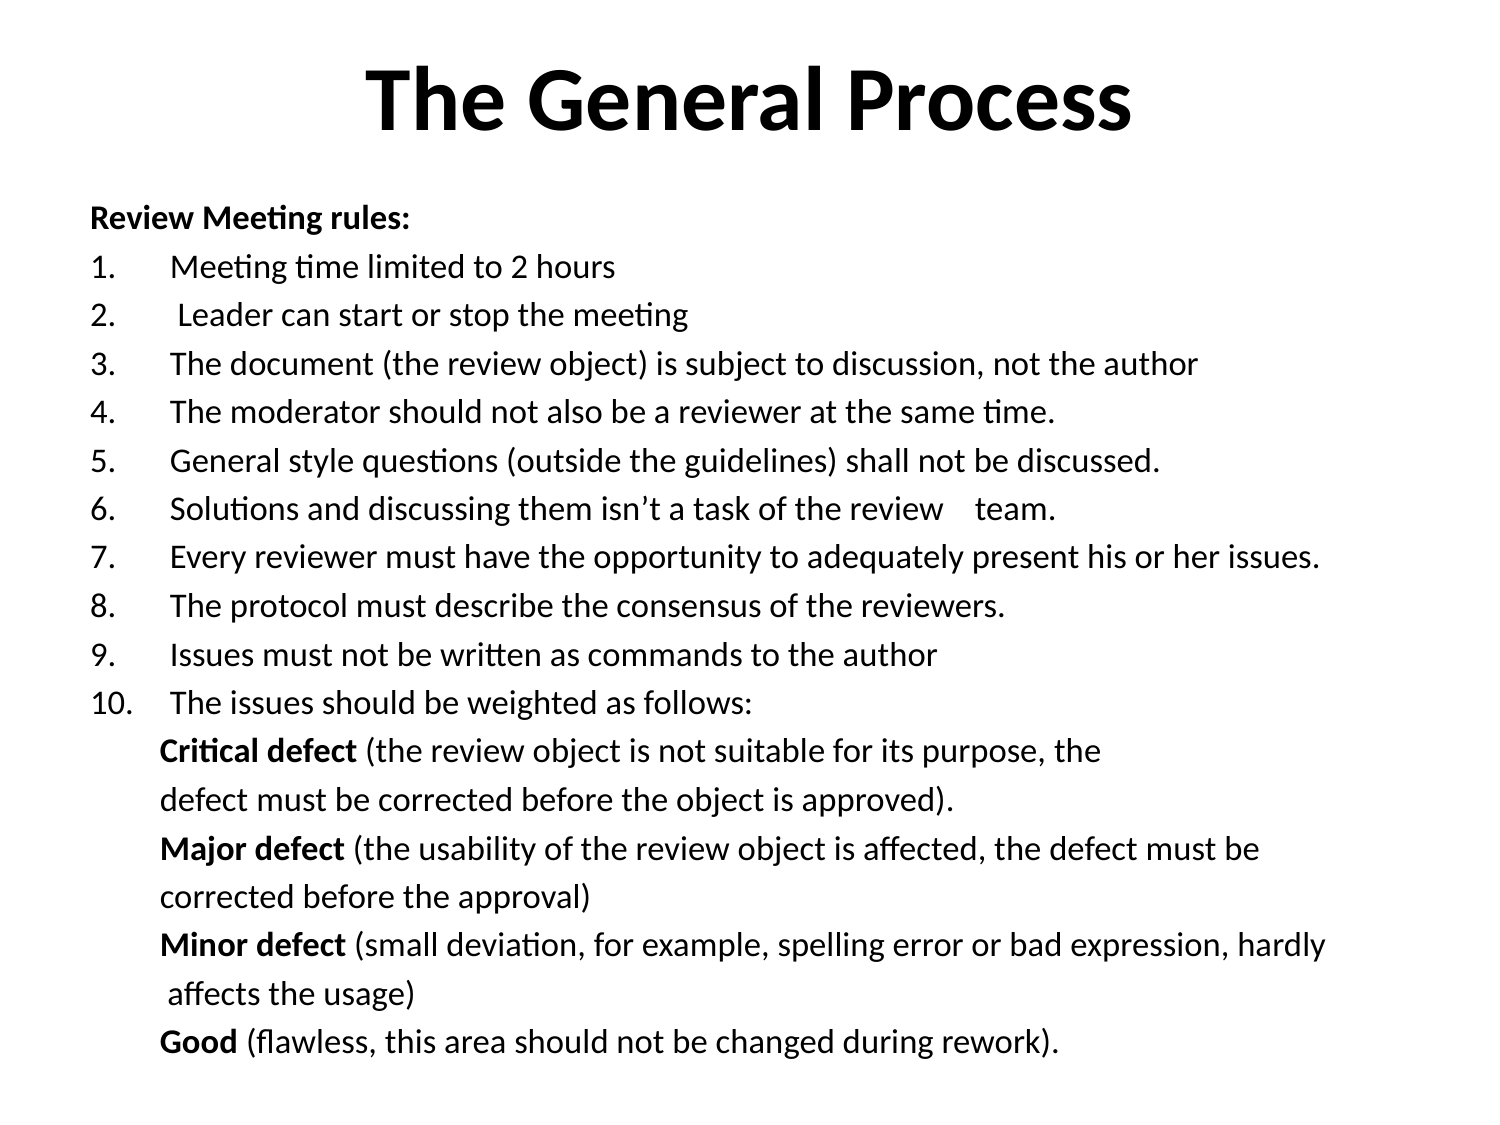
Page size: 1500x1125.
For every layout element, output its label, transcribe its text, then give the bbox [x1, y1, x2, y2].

title The General Process [75, 0, 1425, 187]
list Review Meeting rules: Meeting time limited to 2 hours Leader can start or stop the meeting The document (the review object) is subject to discussion, not the author The moderator should not also be a reviewer at the same time. General style questions (outside the guidelines) shall not be discussed. Solutions and discussing them isn’t a task of the review team. Every reviewer must have the opportunity to adequately present his or her issues. The protocol must describe the consensus of the reviewers. Issues must not be written as commands to the author The issues should be weighted as follows: Critical defect (the review object is not suitable for its purpose, the defect must be corrected before the object is approved). Major defect (the usability of the review object is affected, the defect must be corrected before the approval) Minor defect (small deviation, for example, spelling error or bad expression, hardly affects the usage) Good (flawless, this area should not be changed during rework). [75, 187, 1475, 1075]
